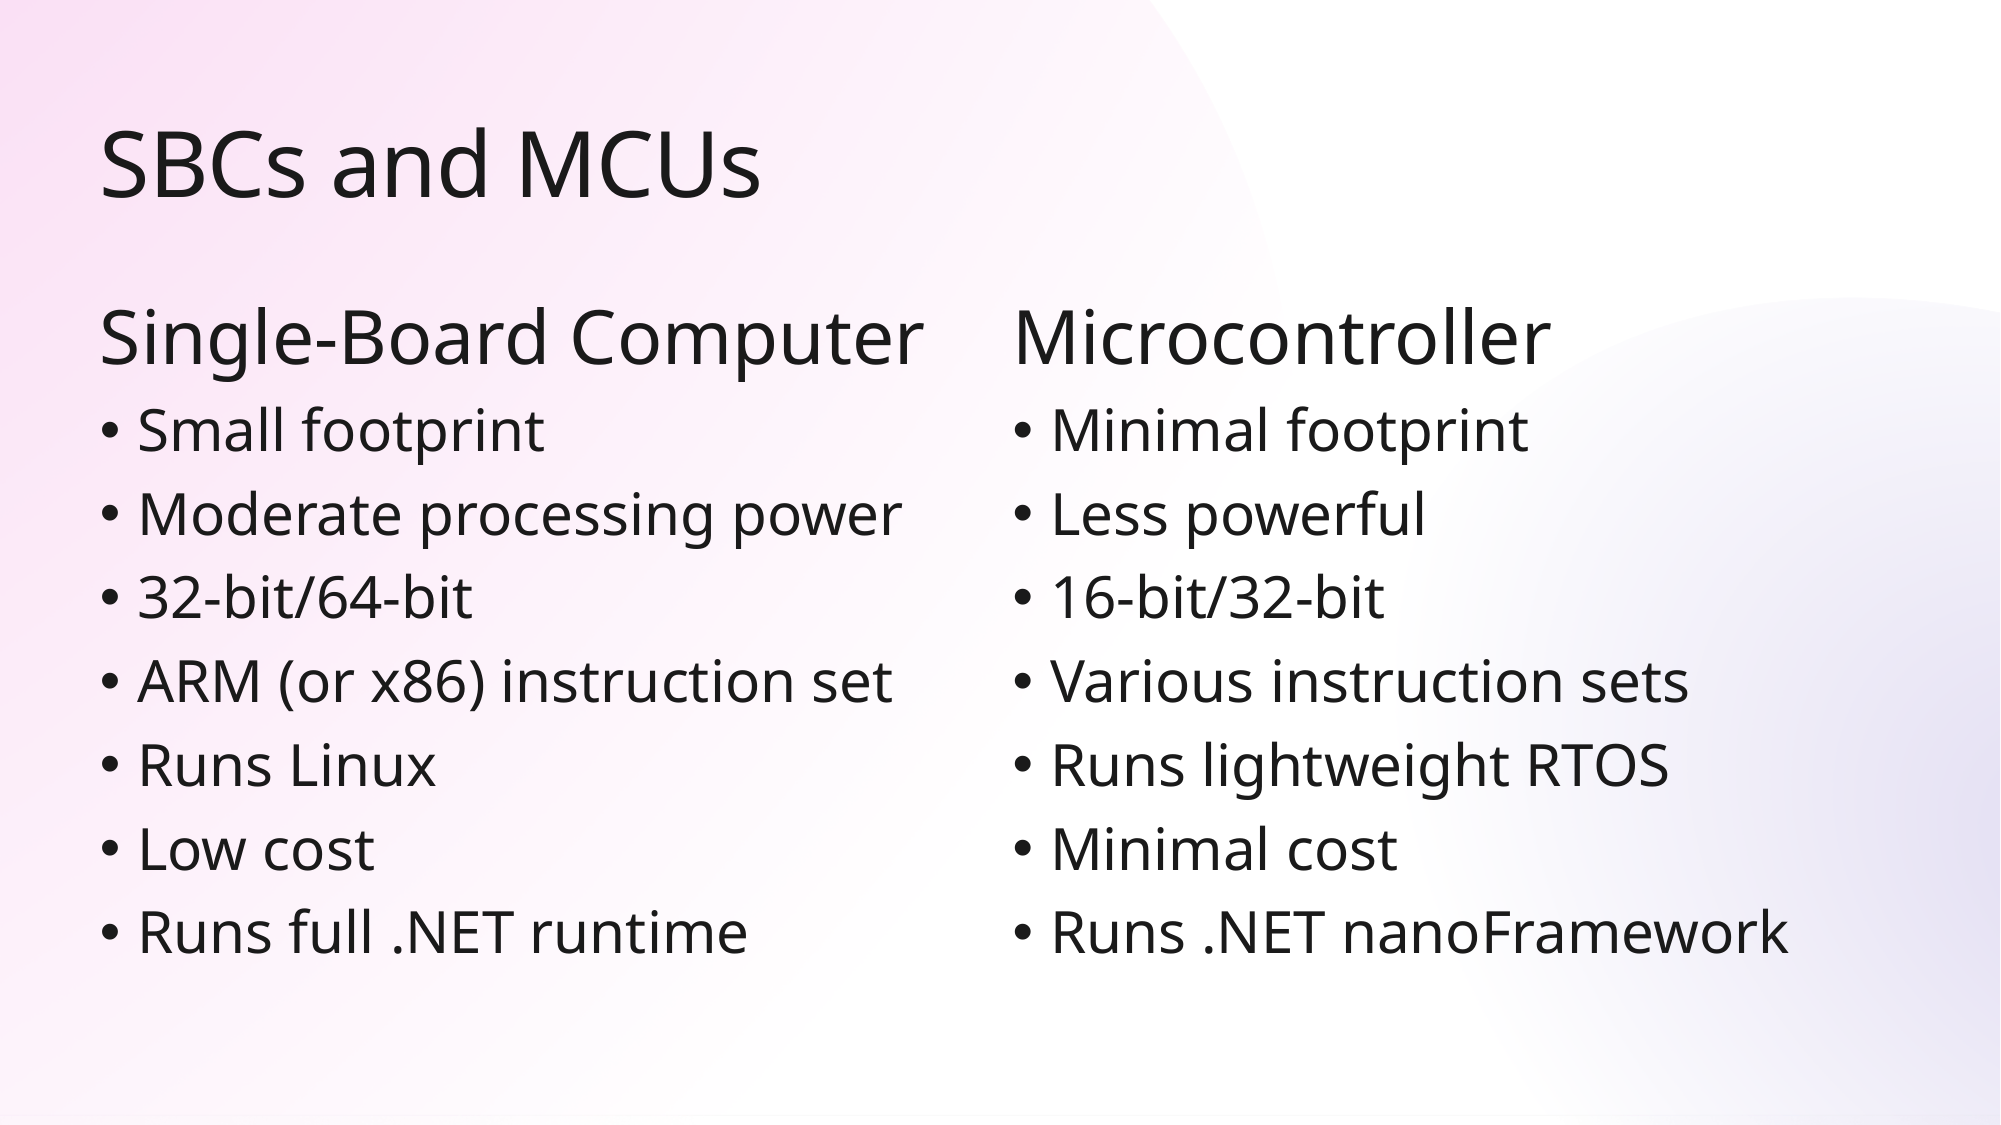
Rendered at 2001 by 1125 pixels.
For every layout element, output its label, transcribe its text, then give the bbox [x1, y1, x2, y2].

list Microcontroller Minimal footprint Less powerful 16-bit/32-bit Various instruction sets Runs lightweight RTOS Minimal cost Runs .NET nanoFramework [1012, 299, 1900, 1125]
list Single-Board Computer Small footprint Moderate processing power 32-bit/64-bit ARM (or x86) instruction set Runs Linux Low cost Runs full .NET runtime [99, 299, 988, 1125]
title SBCs and MCUs [99, 99, 1900, 235]
picture [0, 0, 2001, 1125]
